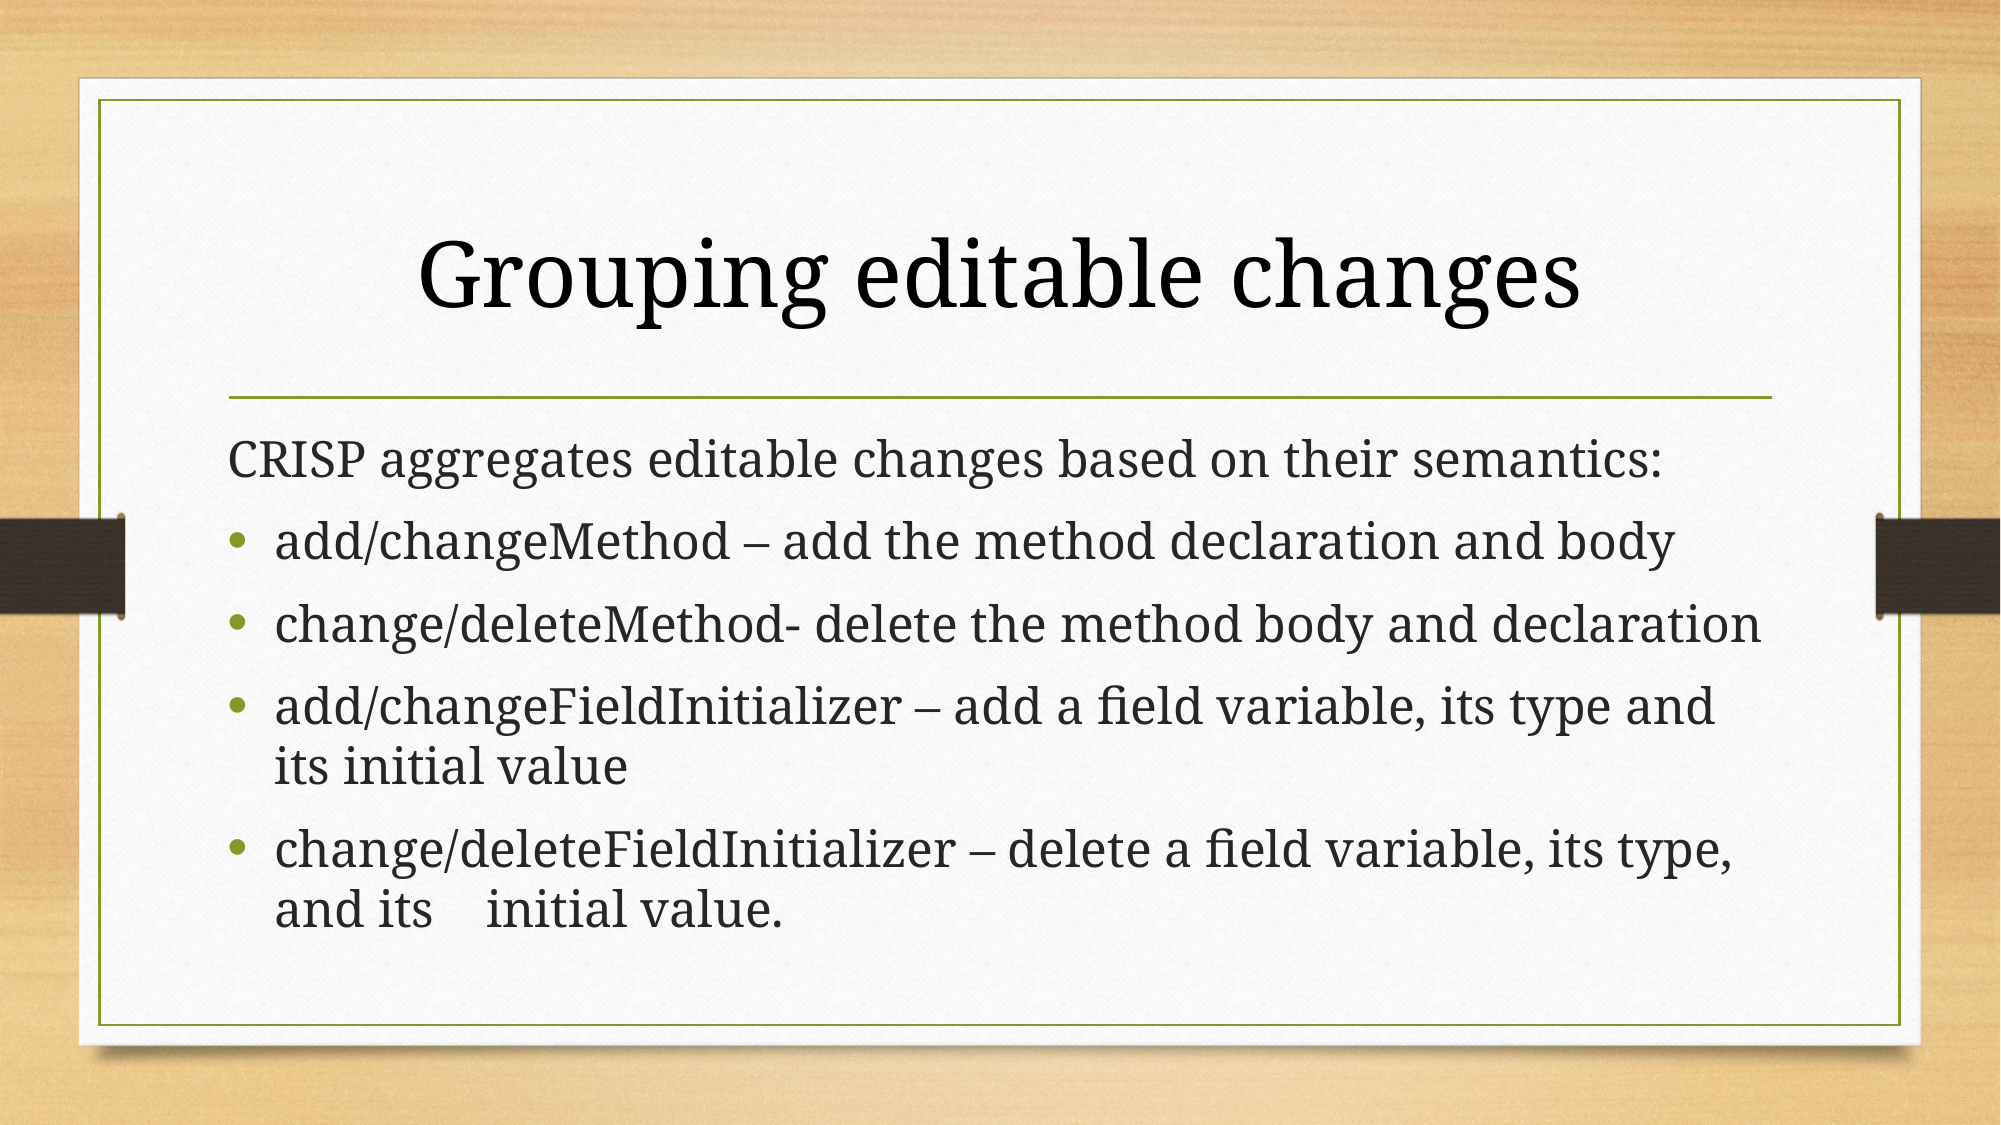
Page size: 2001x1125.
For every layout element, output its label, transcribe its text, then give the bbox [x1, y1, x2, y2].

list CRISP aggregates editable changes based on their semantics: add/changeMethod – add the method declaration and body change/deleteMethod- delete the method body and declaration add/changeFieldInitializer – add a field variable, its type and its initial value change/deleteFieldInitializer – delete a field variable, its type, and its initial value. [212, 419, 1788, 964]
text_box Grouping editable changes [401, 208, 1599, 334]
picture [0, 0, 2001, 1125]
